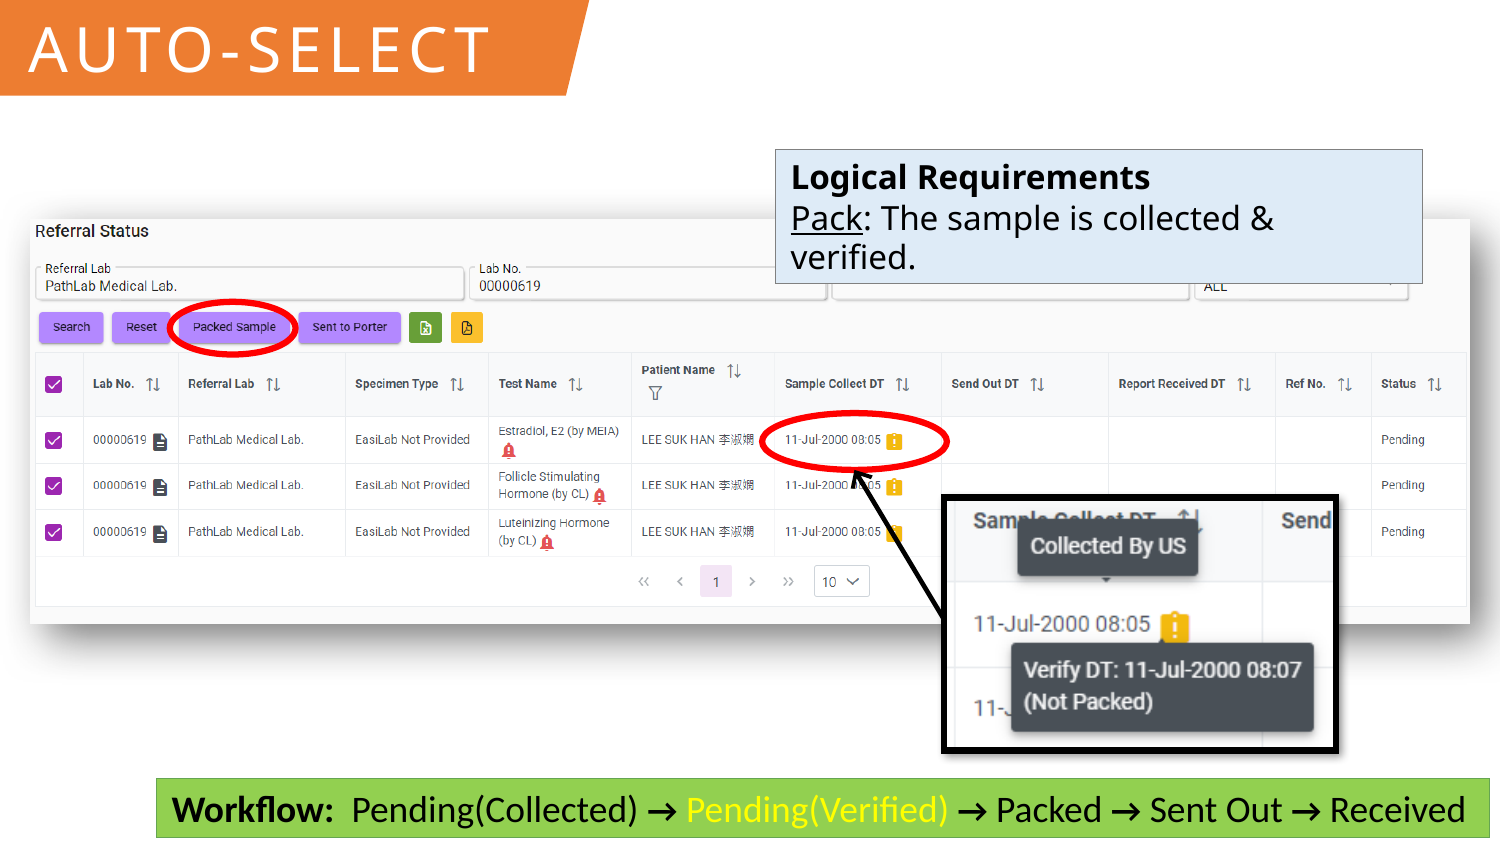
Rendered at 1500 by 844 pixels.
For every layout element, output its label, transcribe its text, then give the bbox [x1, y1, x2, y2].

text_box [169, 149, 1423, 355]
text_box Auto-select [0, 0, 590, 96]
text_box Workflow: Pending(Collected) → Pending(Verified) → Packed → Sent Out → Received [156, 778, 1490, 838]
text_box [762, 413, 1333, 748]
picture [30, 219, 1470, 625]
